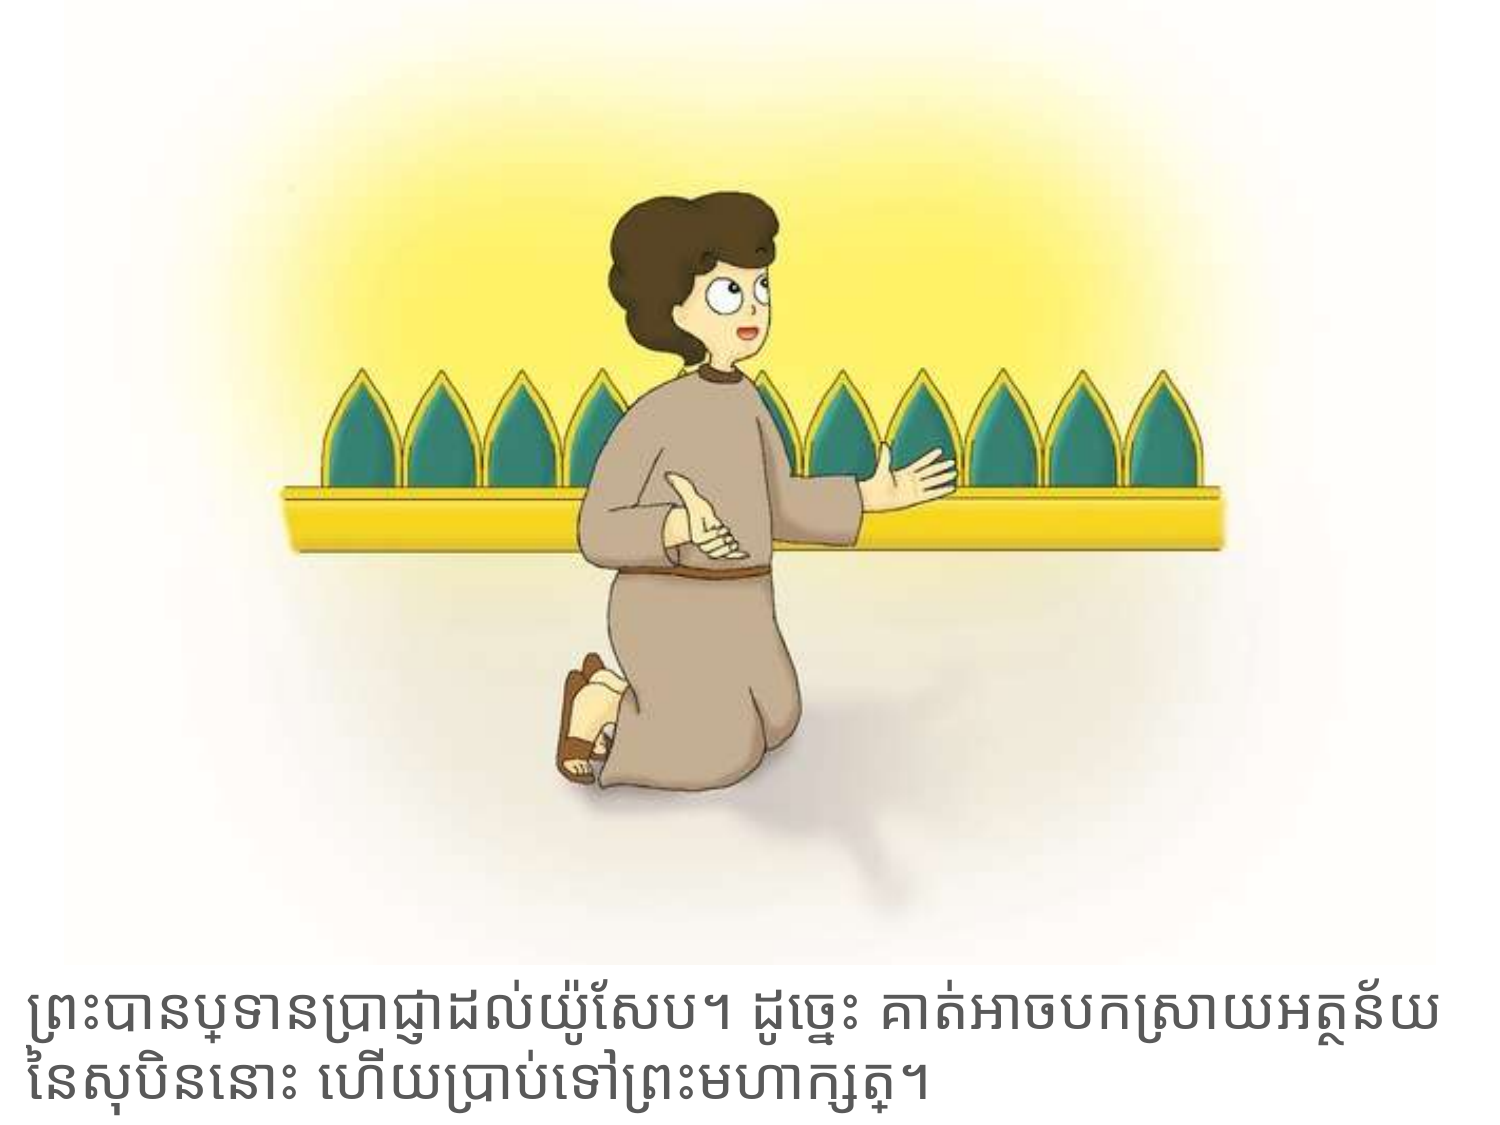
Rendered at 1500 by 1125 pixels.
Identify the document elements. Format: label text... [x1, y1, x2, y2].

picture [64, 0, 1436, 965]
text_box ព្រះ​បាន​ប្រទាន​ប្រាជ្ញា​ដល់​យ៉ូសែប។ ដូច្នេះ គាត់​អាច​បកស្រាយ​អត្ថន័យ​នៃ​សុបិន​នោះ ហើយ​ប្រាប់​ទៅ​ព្រះមហាក្សត្រ​។ [11, 964, 1498, 1119]
